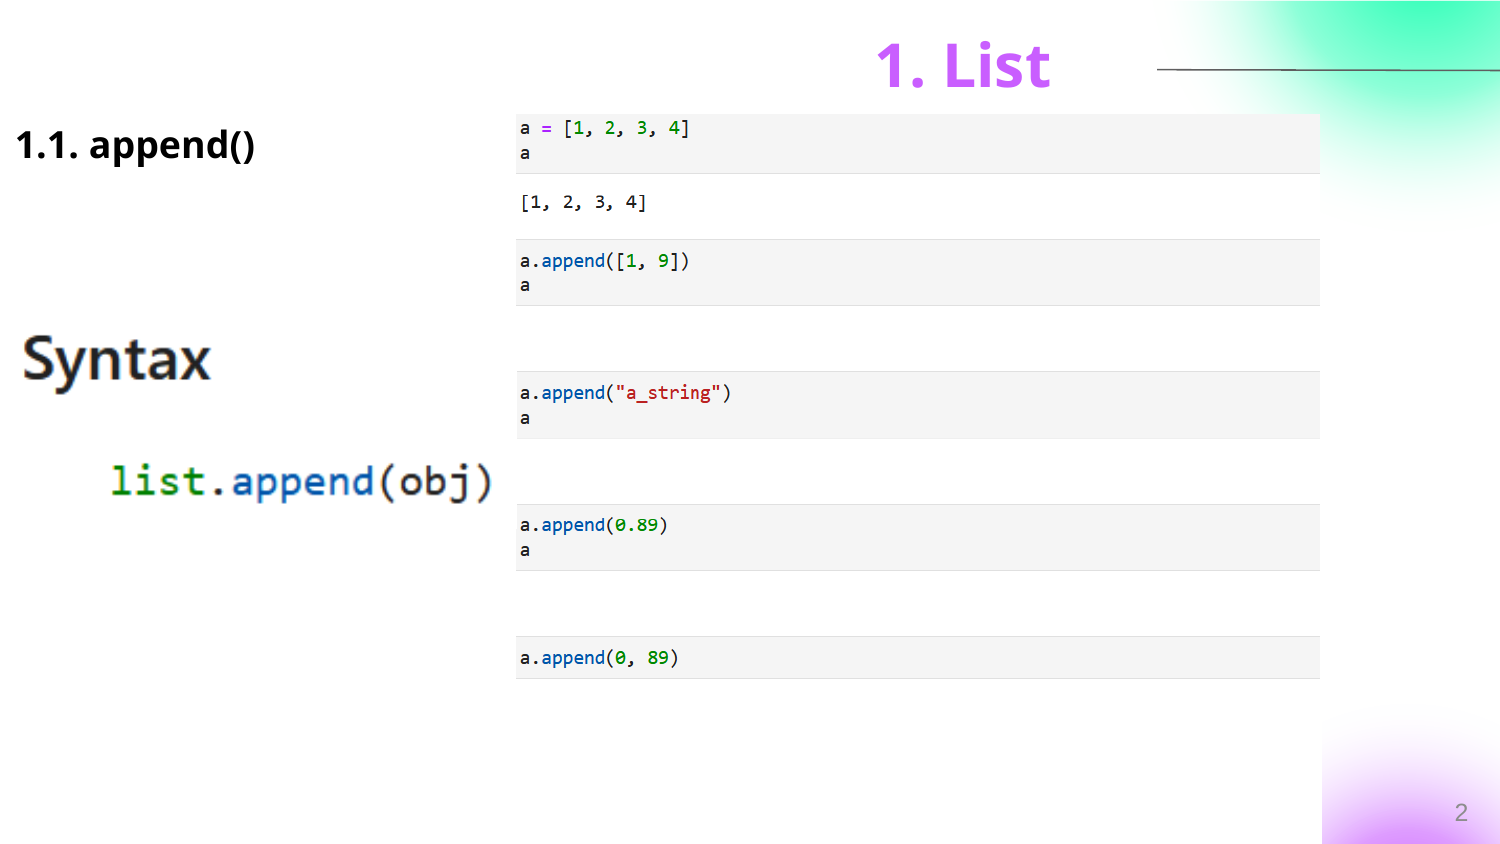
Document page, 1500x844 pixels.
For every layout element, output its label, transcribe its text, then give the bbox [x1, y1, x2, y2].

slide_number 2 [1406, 782, 1484, 840]
text_box 1. List [859, 25, 1158, 112]
picture [0, 113, 1320, 844]
text_box 1.1. append() [0, 113, 439, 174]
